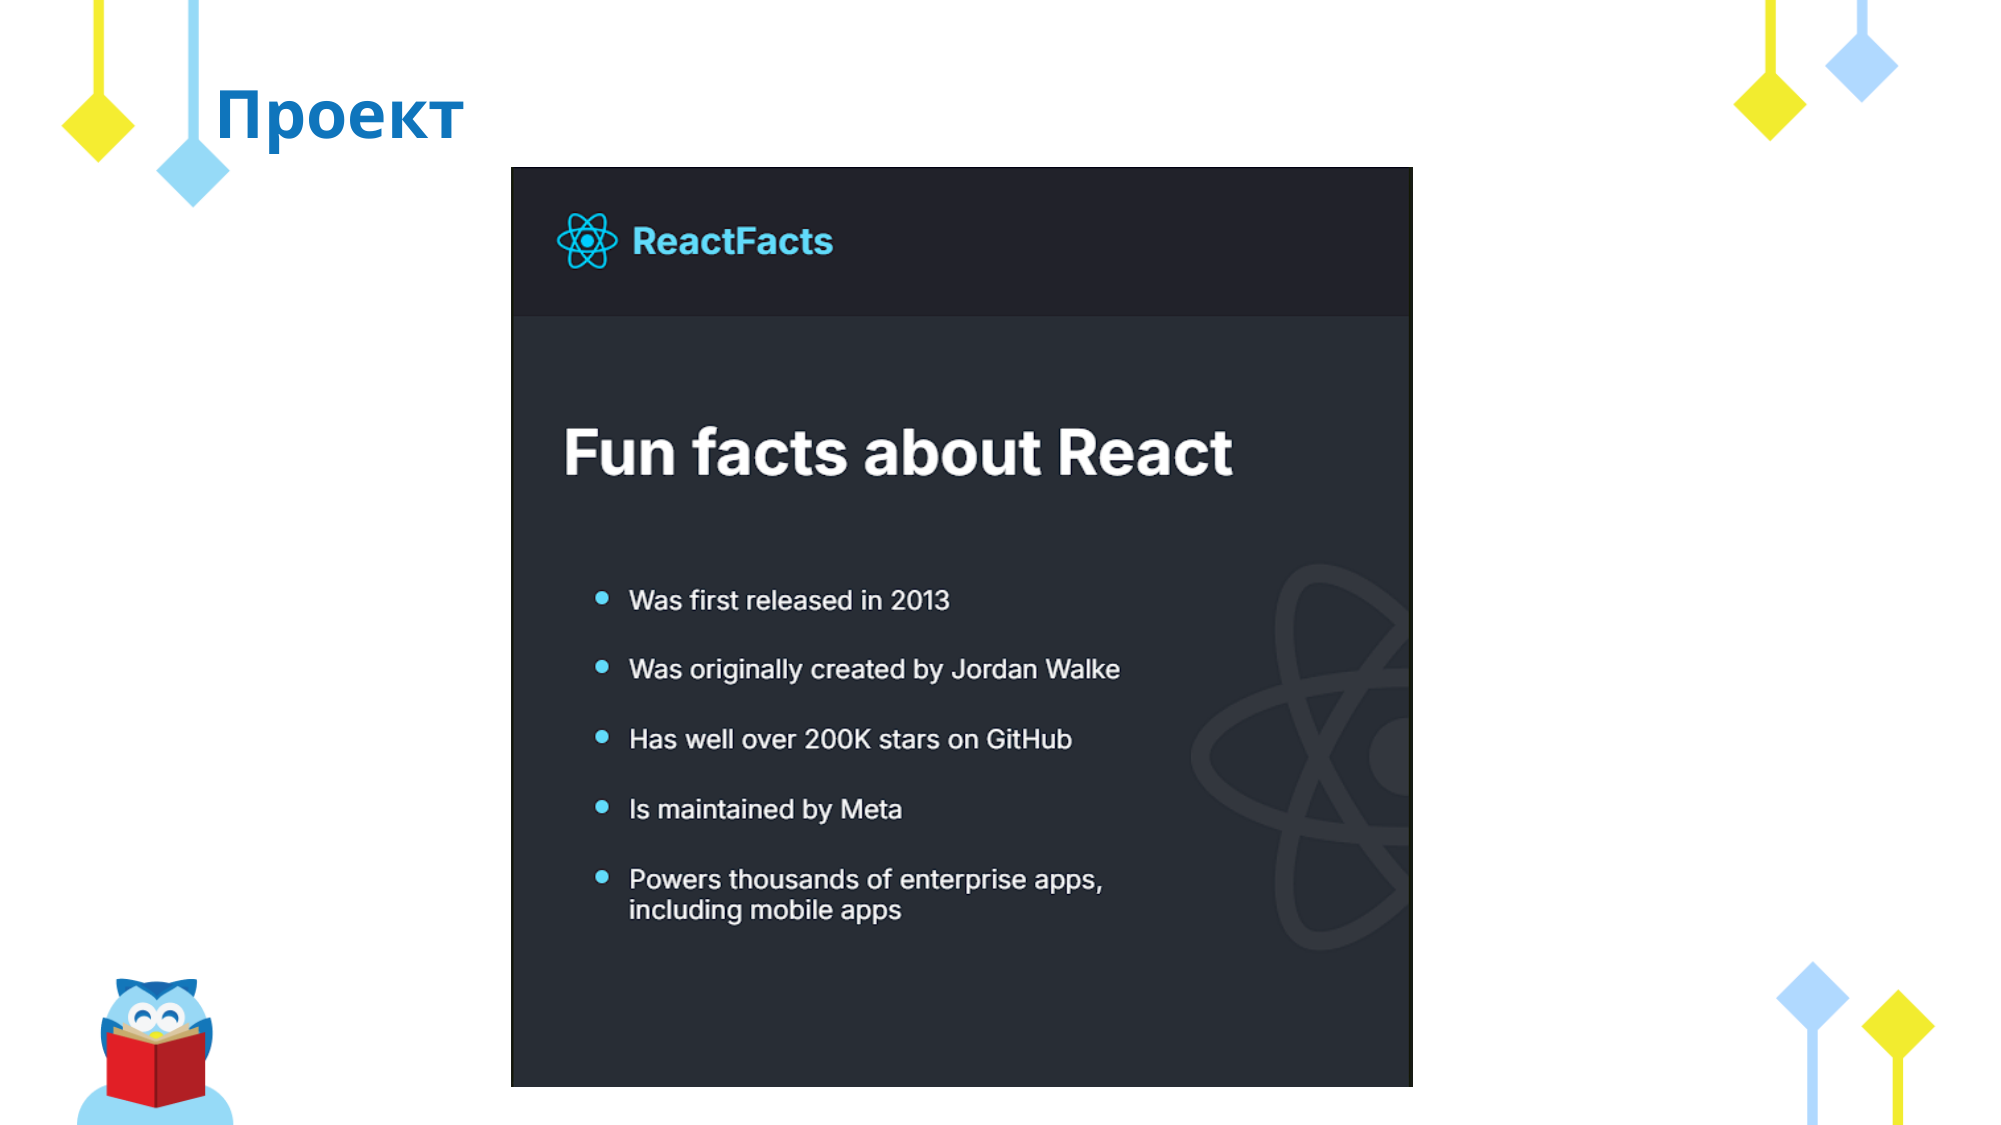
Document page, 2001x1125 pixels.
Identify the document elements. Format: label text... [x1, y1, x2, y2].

text_box Проект [199, 64, 1618, 159]
picture [0, 0, 2000, 1125]
